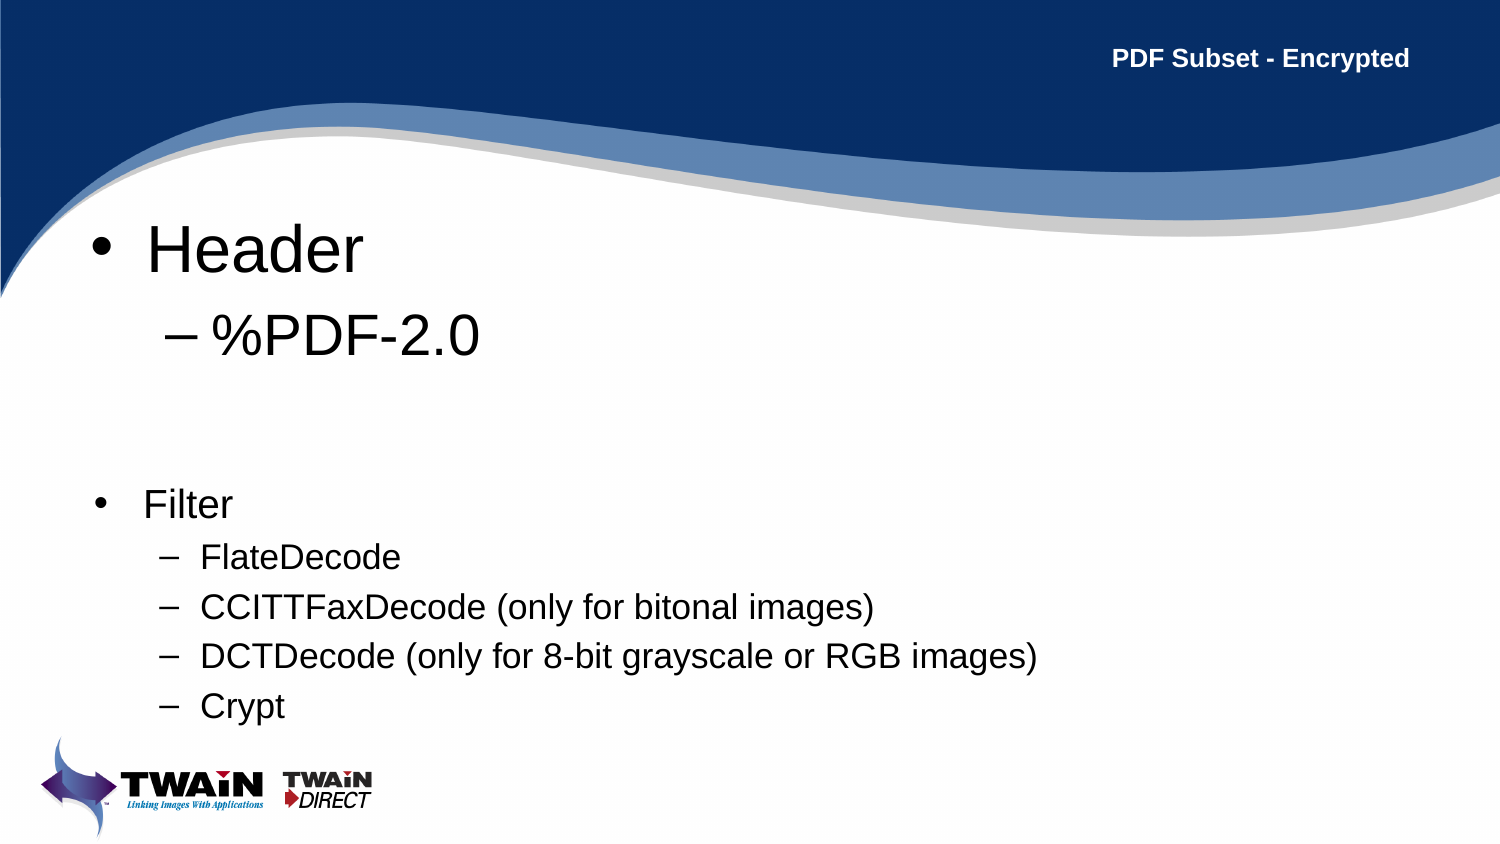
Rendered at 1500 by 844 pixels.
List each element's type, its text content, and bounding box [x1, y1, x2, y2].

picture [0, 0, 1500, 844]
list Header %PDF-2.0 [75, 197, 1425, 464]
title PDF Subset - Encrypted [75, 33, 1425, 81]
text_box Filter FlateDecode CCITTFaxDecode (only for bitonal images) DCTDecode (only for 8-bit grayscale or RGB images) Crypt [79, 470, 1429, 737]
